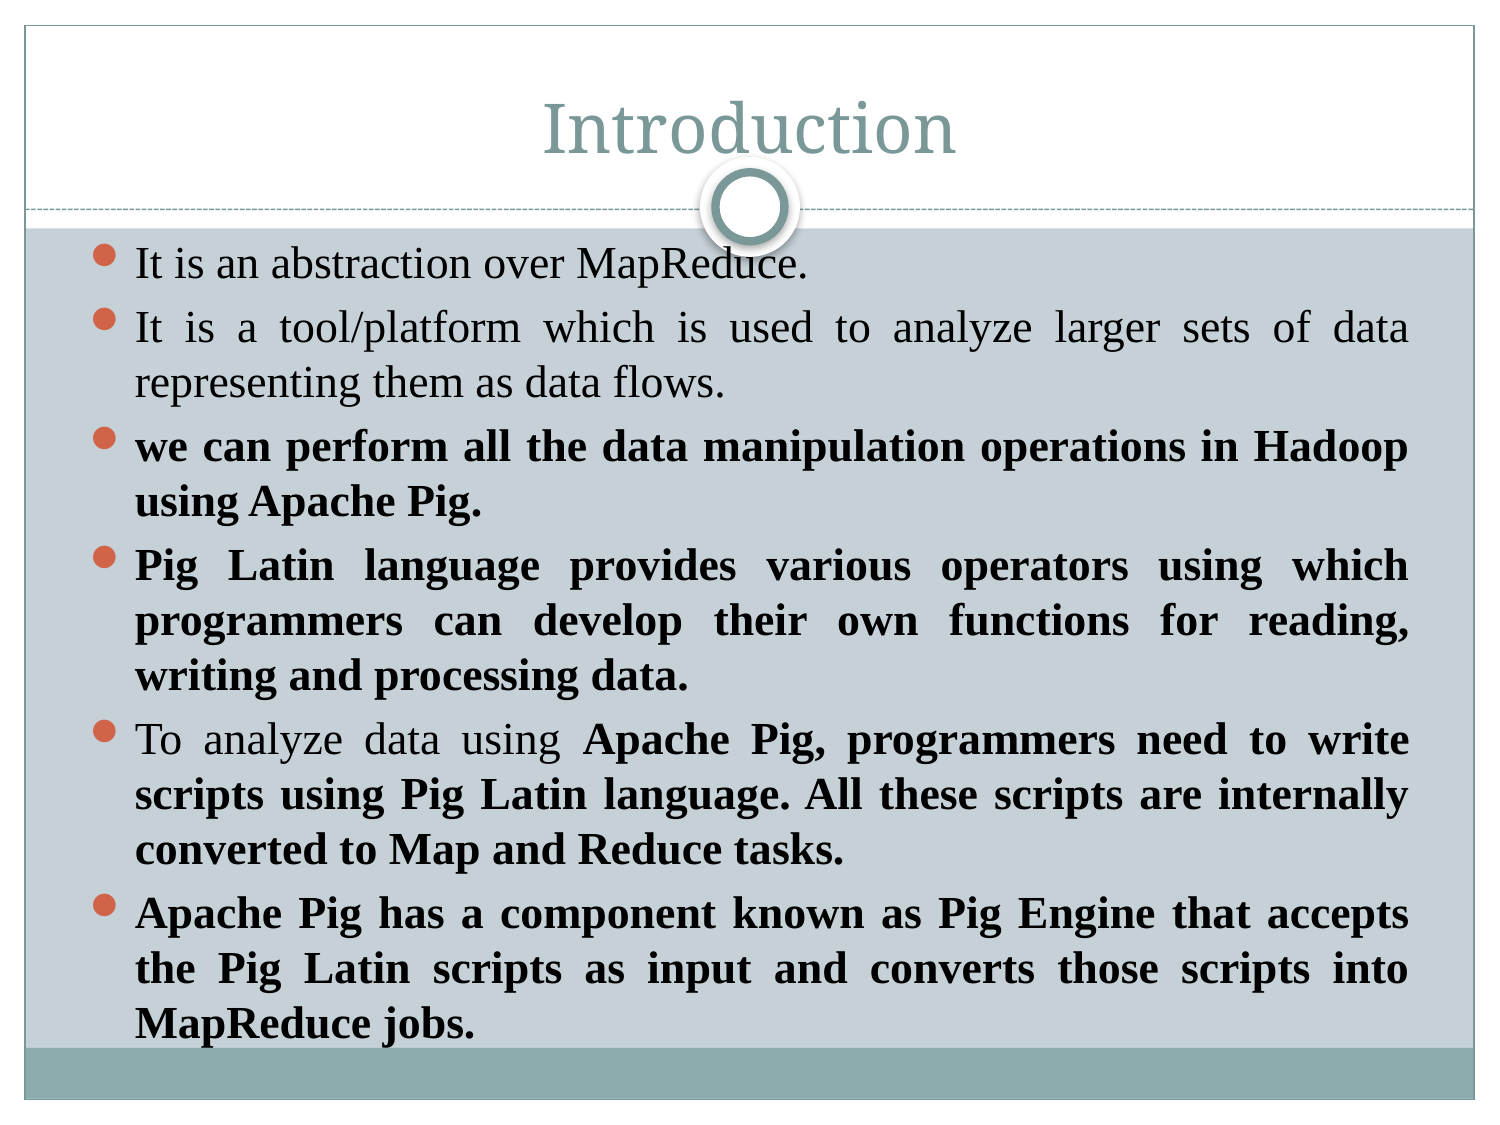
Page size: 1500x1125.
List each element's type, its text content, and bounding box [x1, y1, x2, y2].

title Introduction [75, 45, 1425, 175]
list It is an abstraction over MapReduce. It is a tool/platform which is used to analyze larger sets of data representing them as data flows. we can perform all the data manipulation operations in Hadoop using Apache Pig. Pig Latin language provides various operators using which programmers can develop their own functions for reading, writing and processing data. To analyze data using Apache Pig, programmers need to write scripts using Pig Latin language. All these scripts are internally converted to Map and Reduce tasks. Apache Pig has a component known as Pig Engine that accepts the Pig Latin scripts as input and converts those scripts into MapReduce jobs. [75, 224, 1425, 1005]
